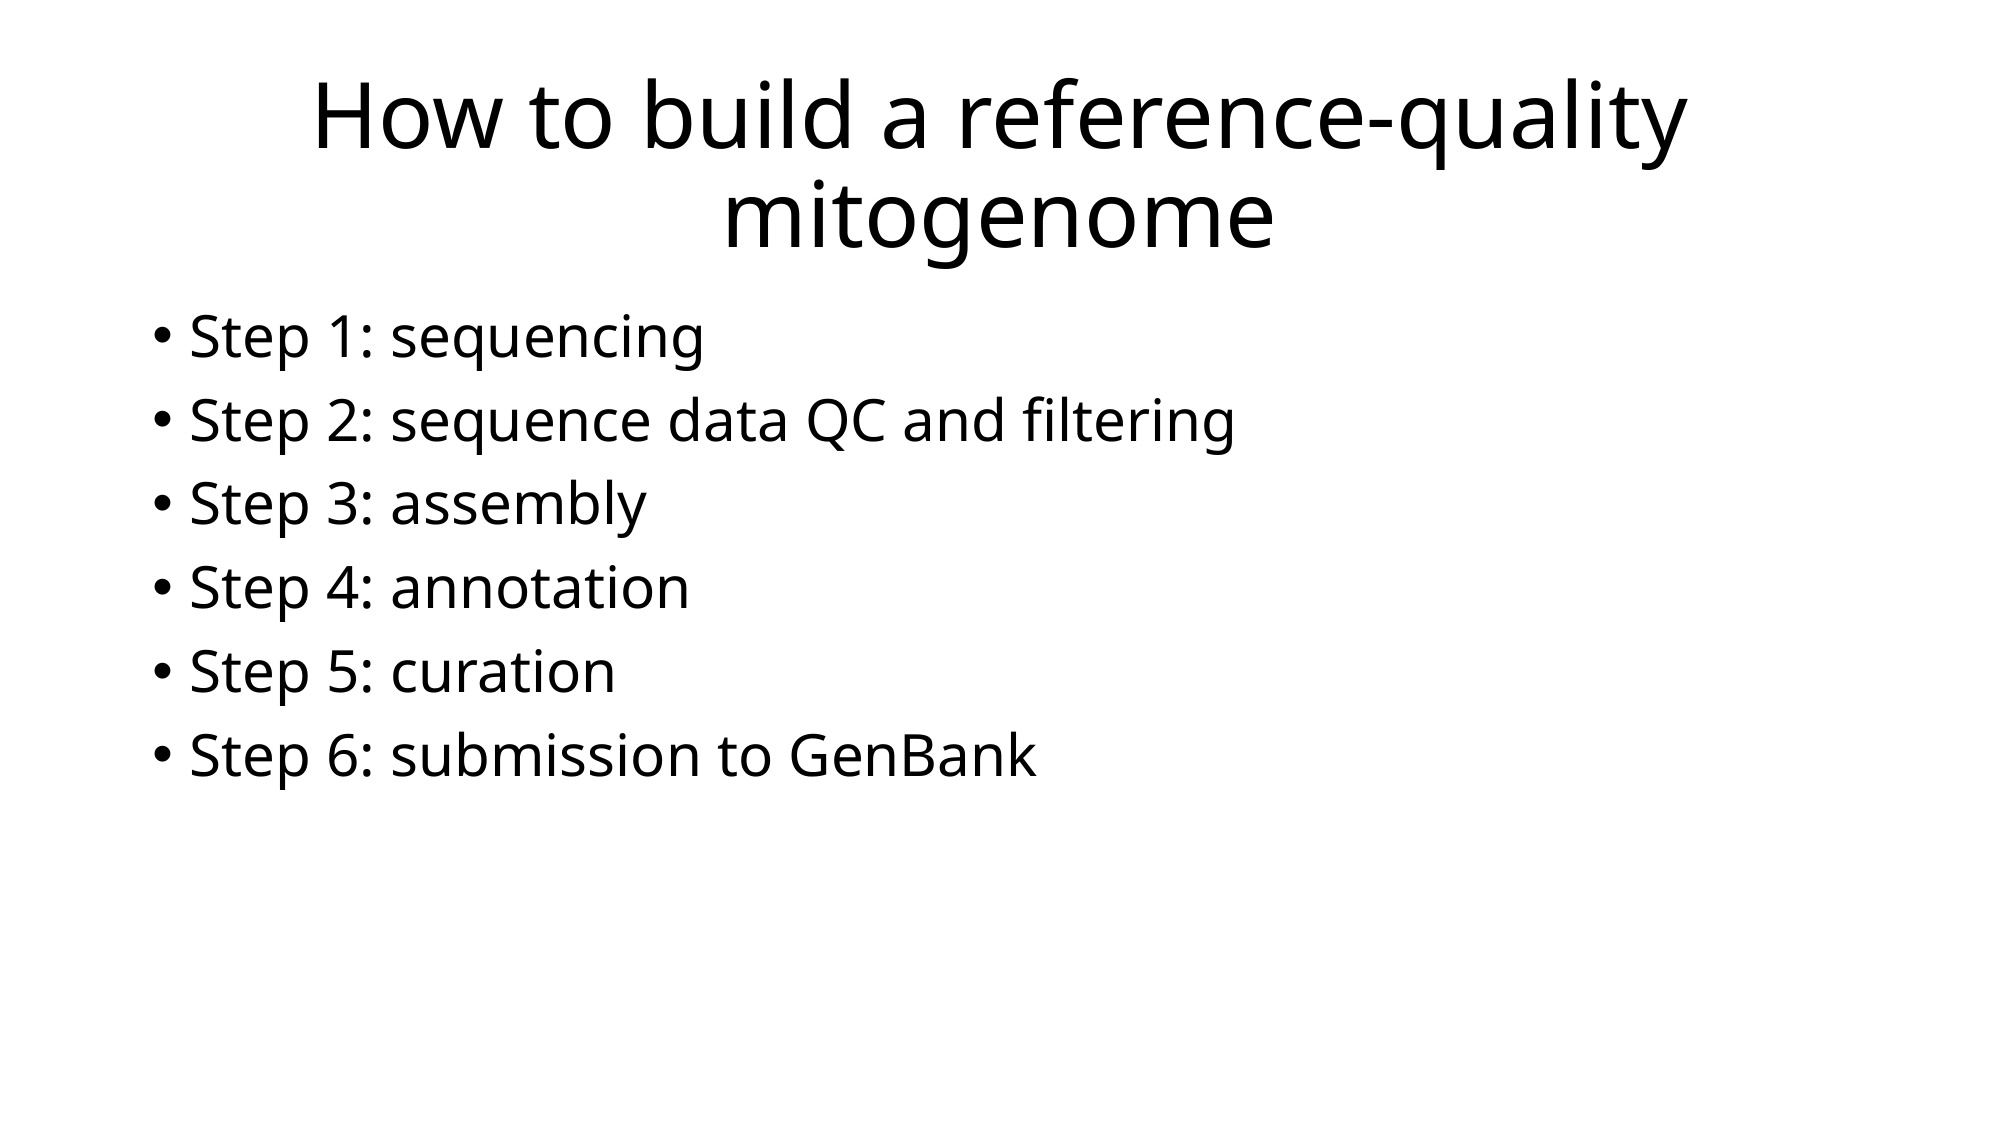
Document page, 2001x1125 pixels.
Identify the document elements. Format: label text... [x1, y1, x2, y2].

list Step 1: sequencing Step 2: sequence data QC and filtering Step 3: assembly Step 4: annotation Step 5: curation Step 6: submission to GenBank [137, 299, 1863, 1014]
title How to build a reference-quality mitogenome [137, 59, 1863, 278]
